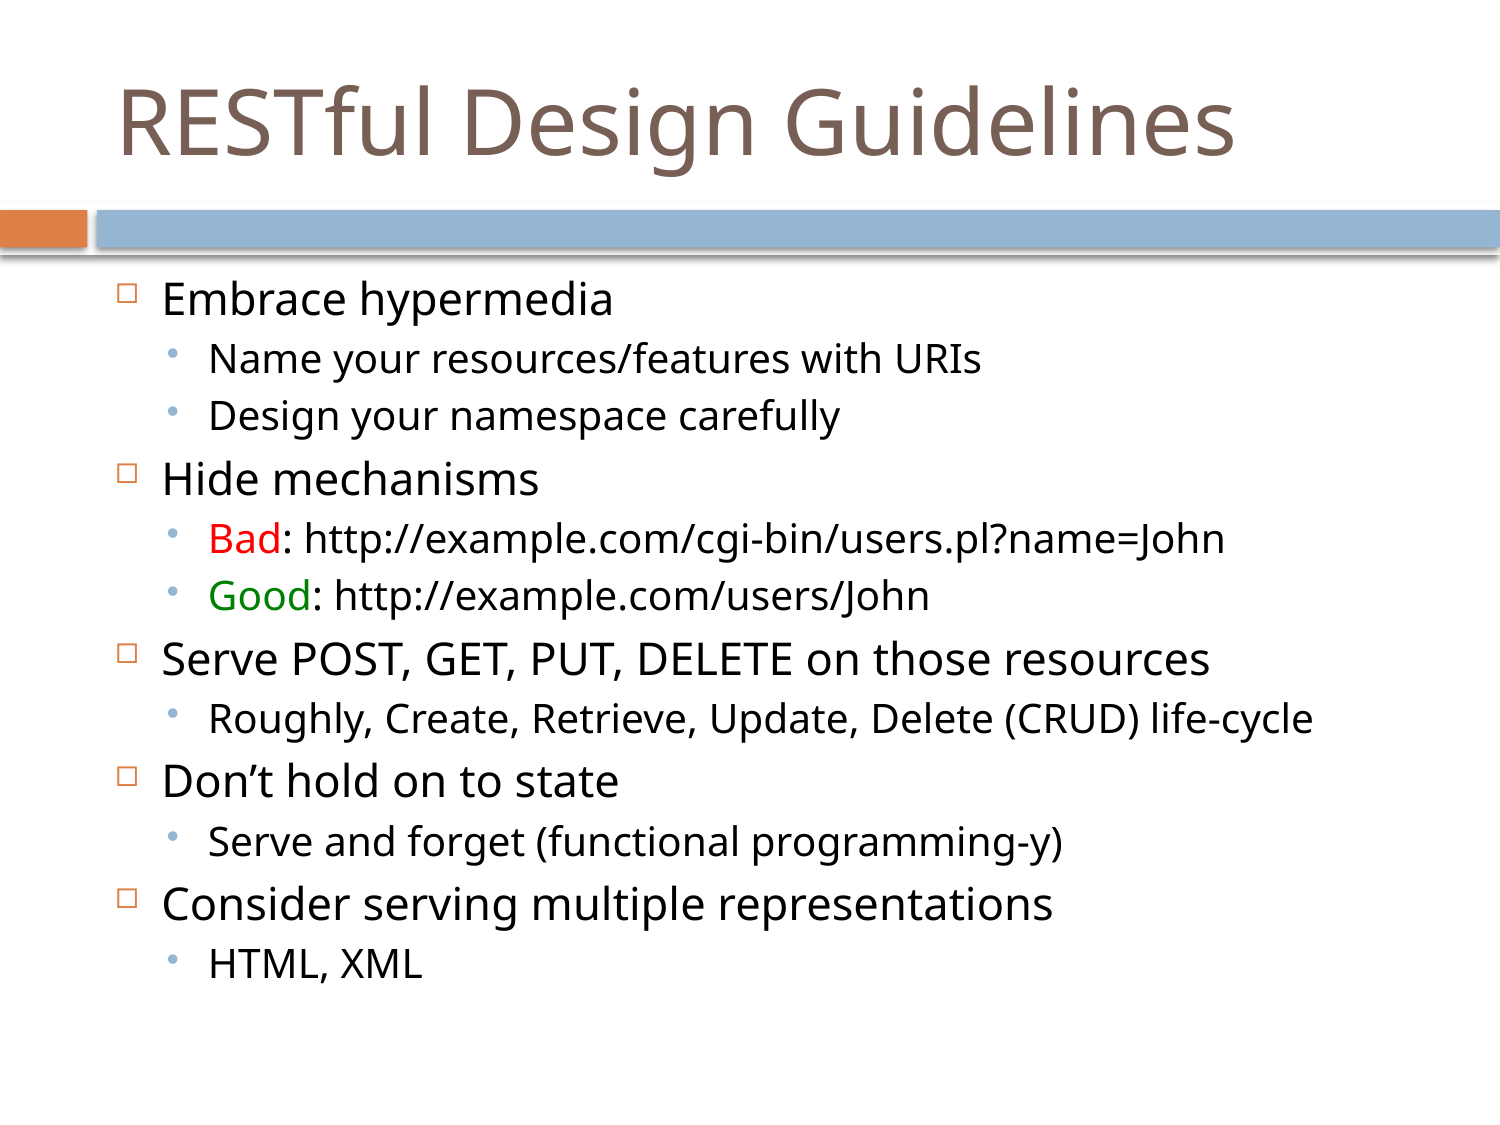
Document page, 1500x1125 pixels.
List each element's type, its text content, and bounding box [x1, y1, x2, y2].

list Embrace hypermedia Name your resources/features with URIs Design your namespace carefully Hide mechanisms Bad: http://example.com/cgi-bin/users.pl?name=John Good: http://example.com/users/John Serve POST, GET, PUT, DELETE on those resources Roughly, Create, Retrieve, Update, Delete (CRUD) life-cycle Don’t hold on to state Serve and forget (functional programming-y) Consider serving multiple representations HTML, XML [100, 262, 1438, 1000]
title RESTful Design Guidelines [100, 37, 1438, 200]
